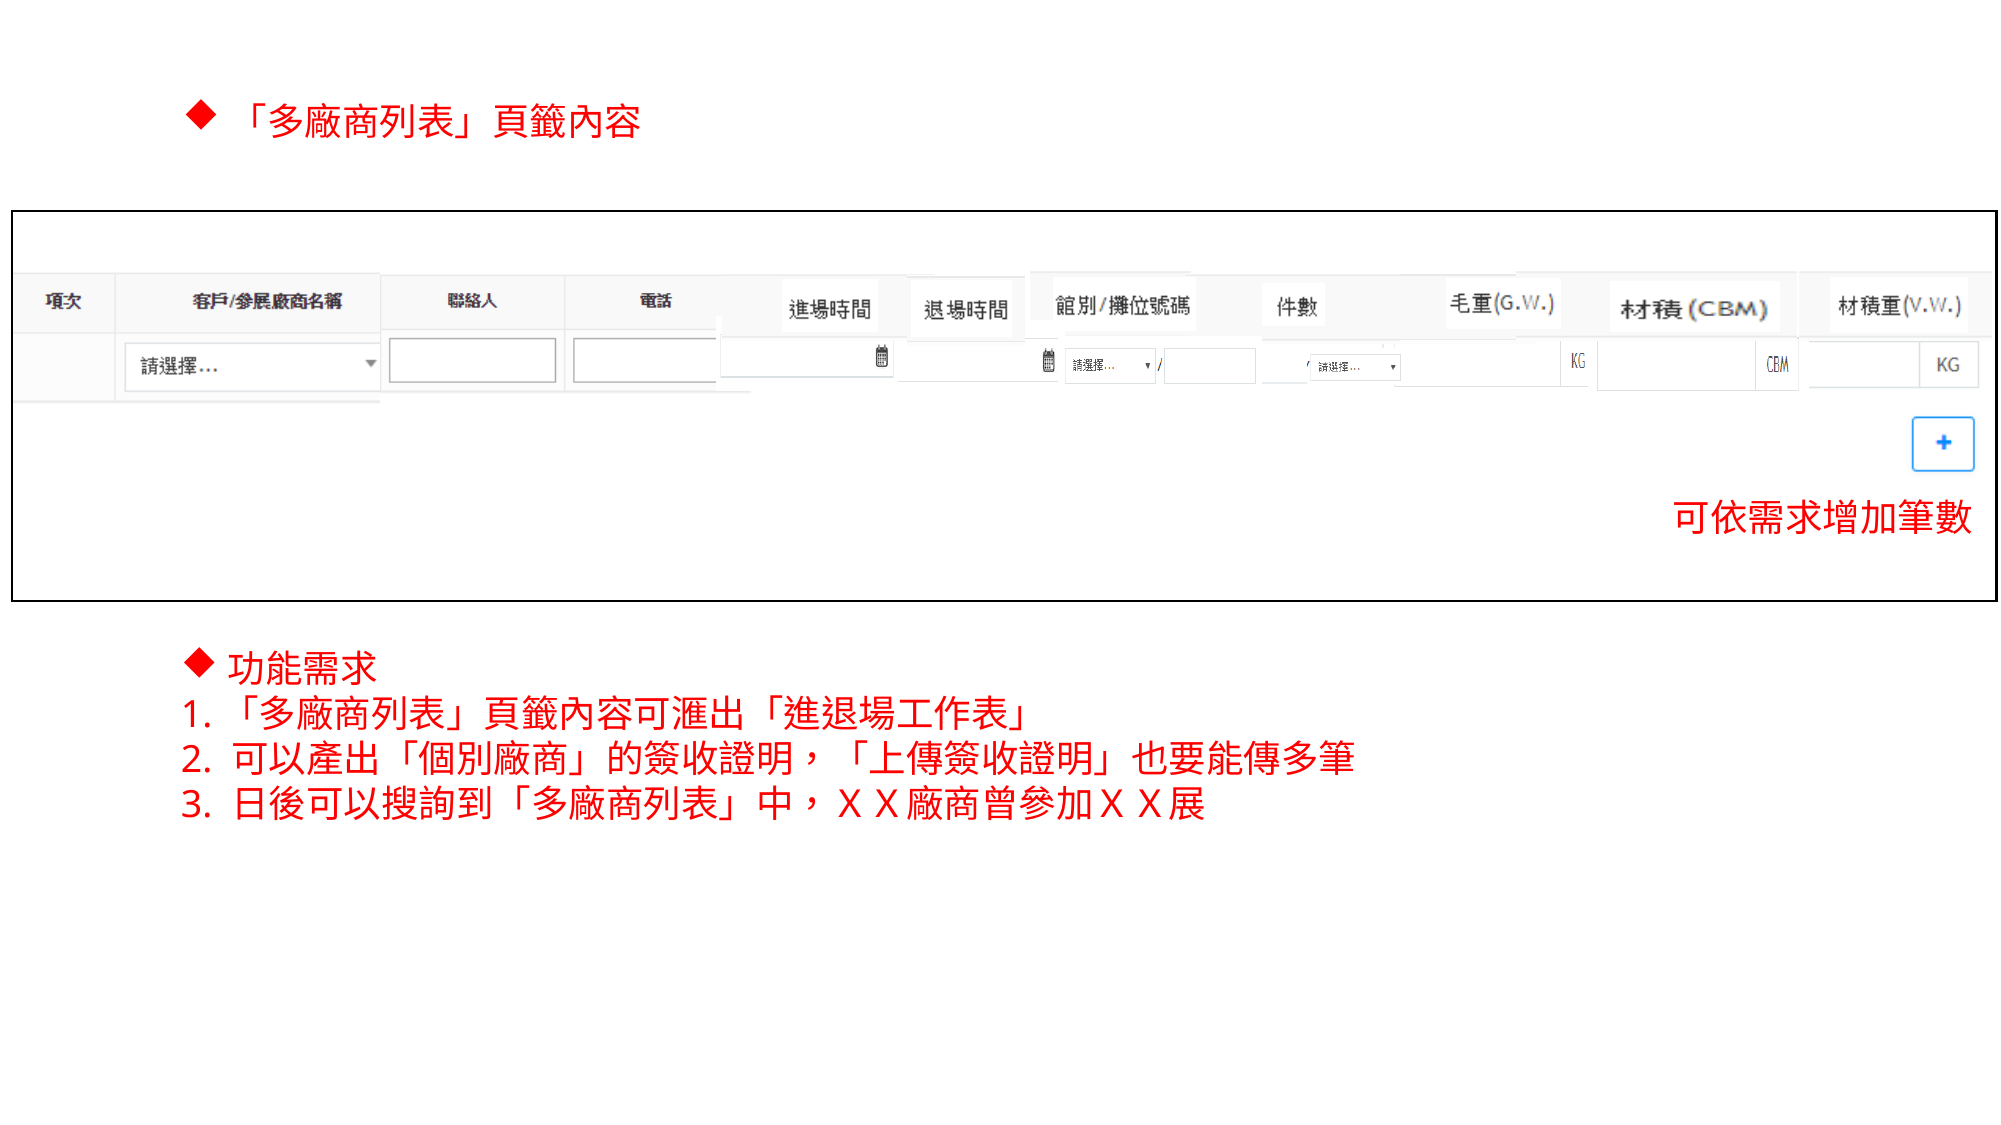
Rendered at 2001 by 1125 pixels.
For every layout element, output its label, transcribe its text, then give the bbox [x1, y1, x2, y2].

text_box 功能需求 1.「多廠商列表」頁籤內容可滙出「進退場工作表」 2. 可以產出「個別廠商」的簽收證明，「上傳簽收證明」也要能傳多筆 3. 日後可以搜詢到「多廠商列表」中，ＸＸ廠商曾參加ＸＸ展 [166, 637, 1372, 877]
text_box 「多廠商列表」頁籤內容 [168, 90, 658, 150]
picture [11, 251, 1997, 486]
text_box [11, 210, 1998, 602]
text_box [1799, 270, 1992, 341]
